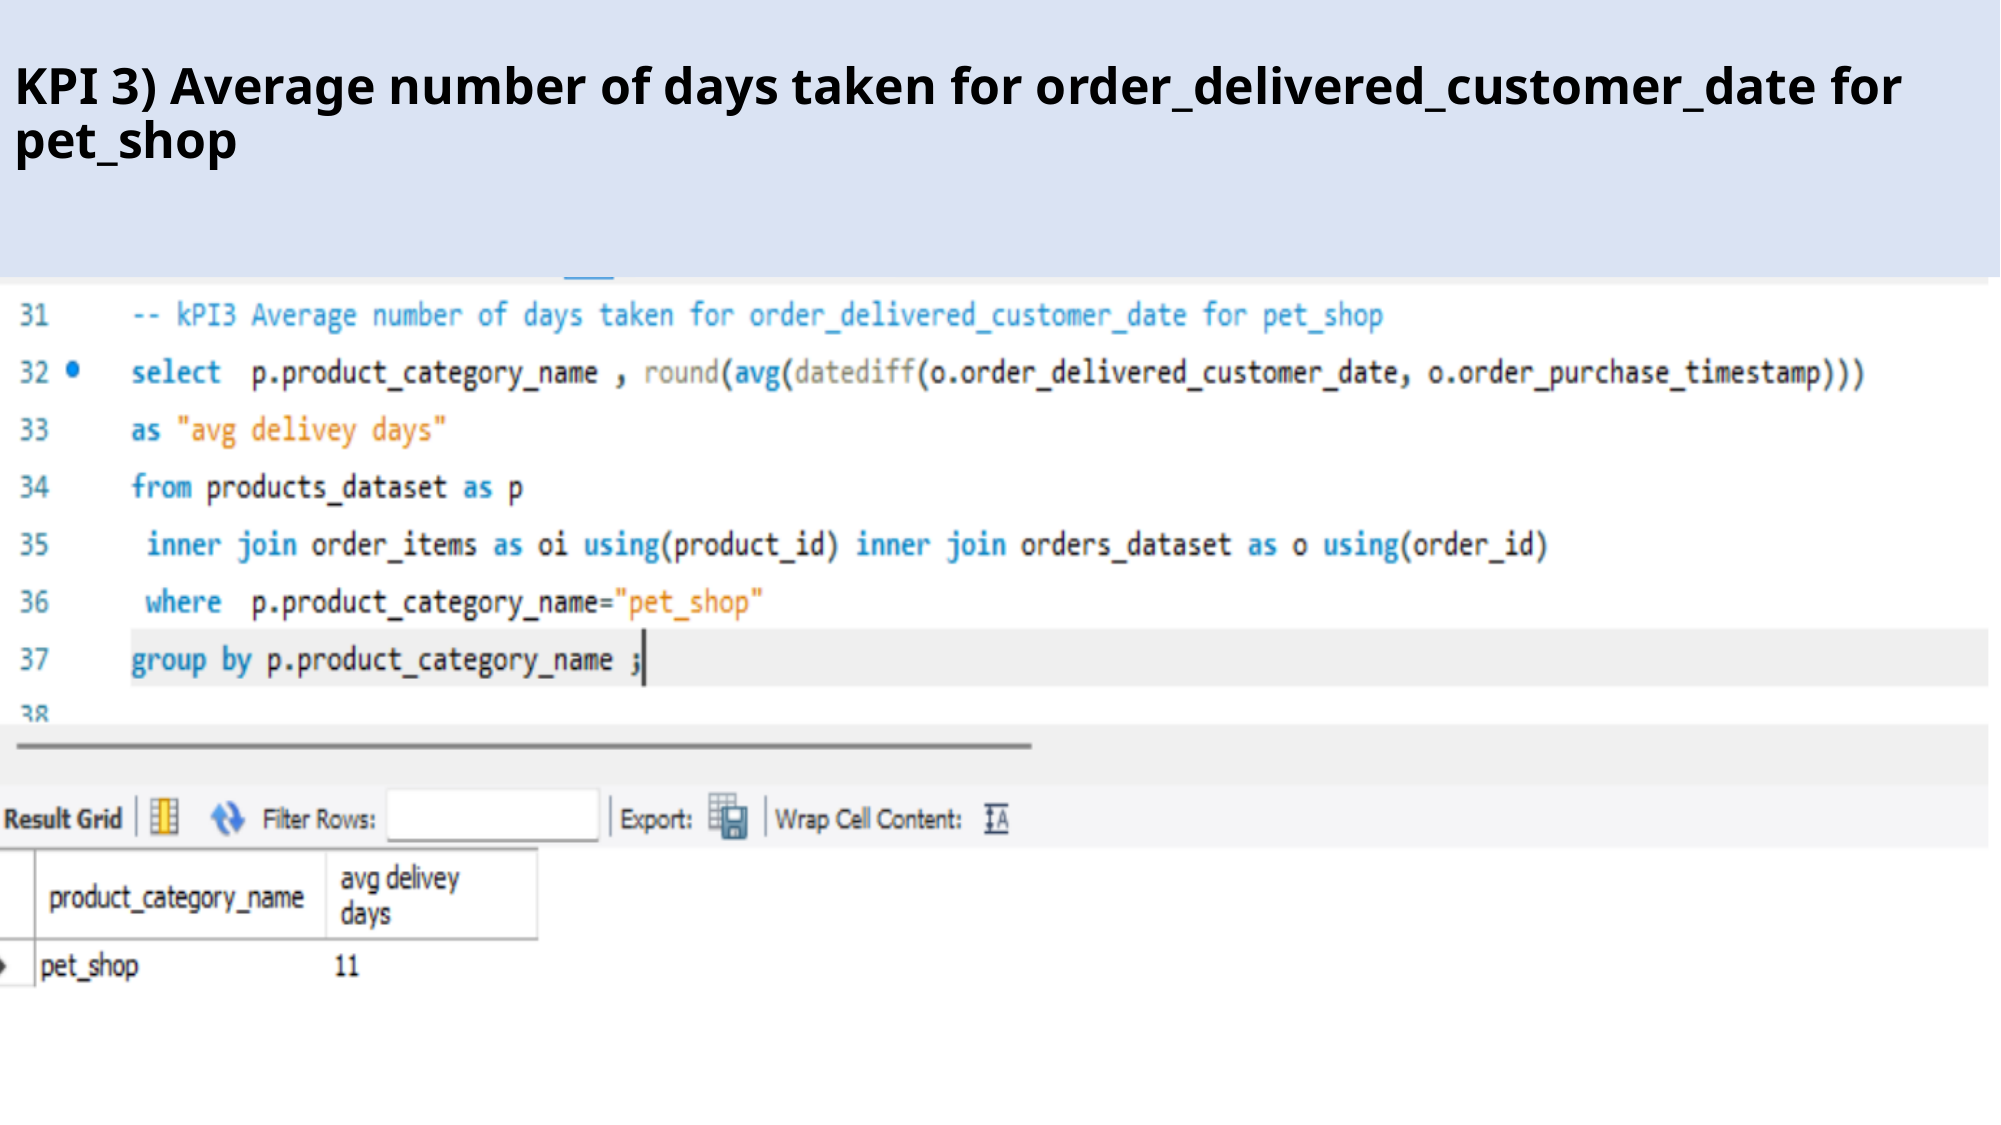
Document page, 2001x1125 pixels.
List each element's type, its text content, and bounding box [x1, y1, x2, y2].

picture [0, 277, 1989, 1125]
text_box KPI 3) Average number of days taken for order_delivered_customer_date for pet_shop [0, 0, 2000, 278]
